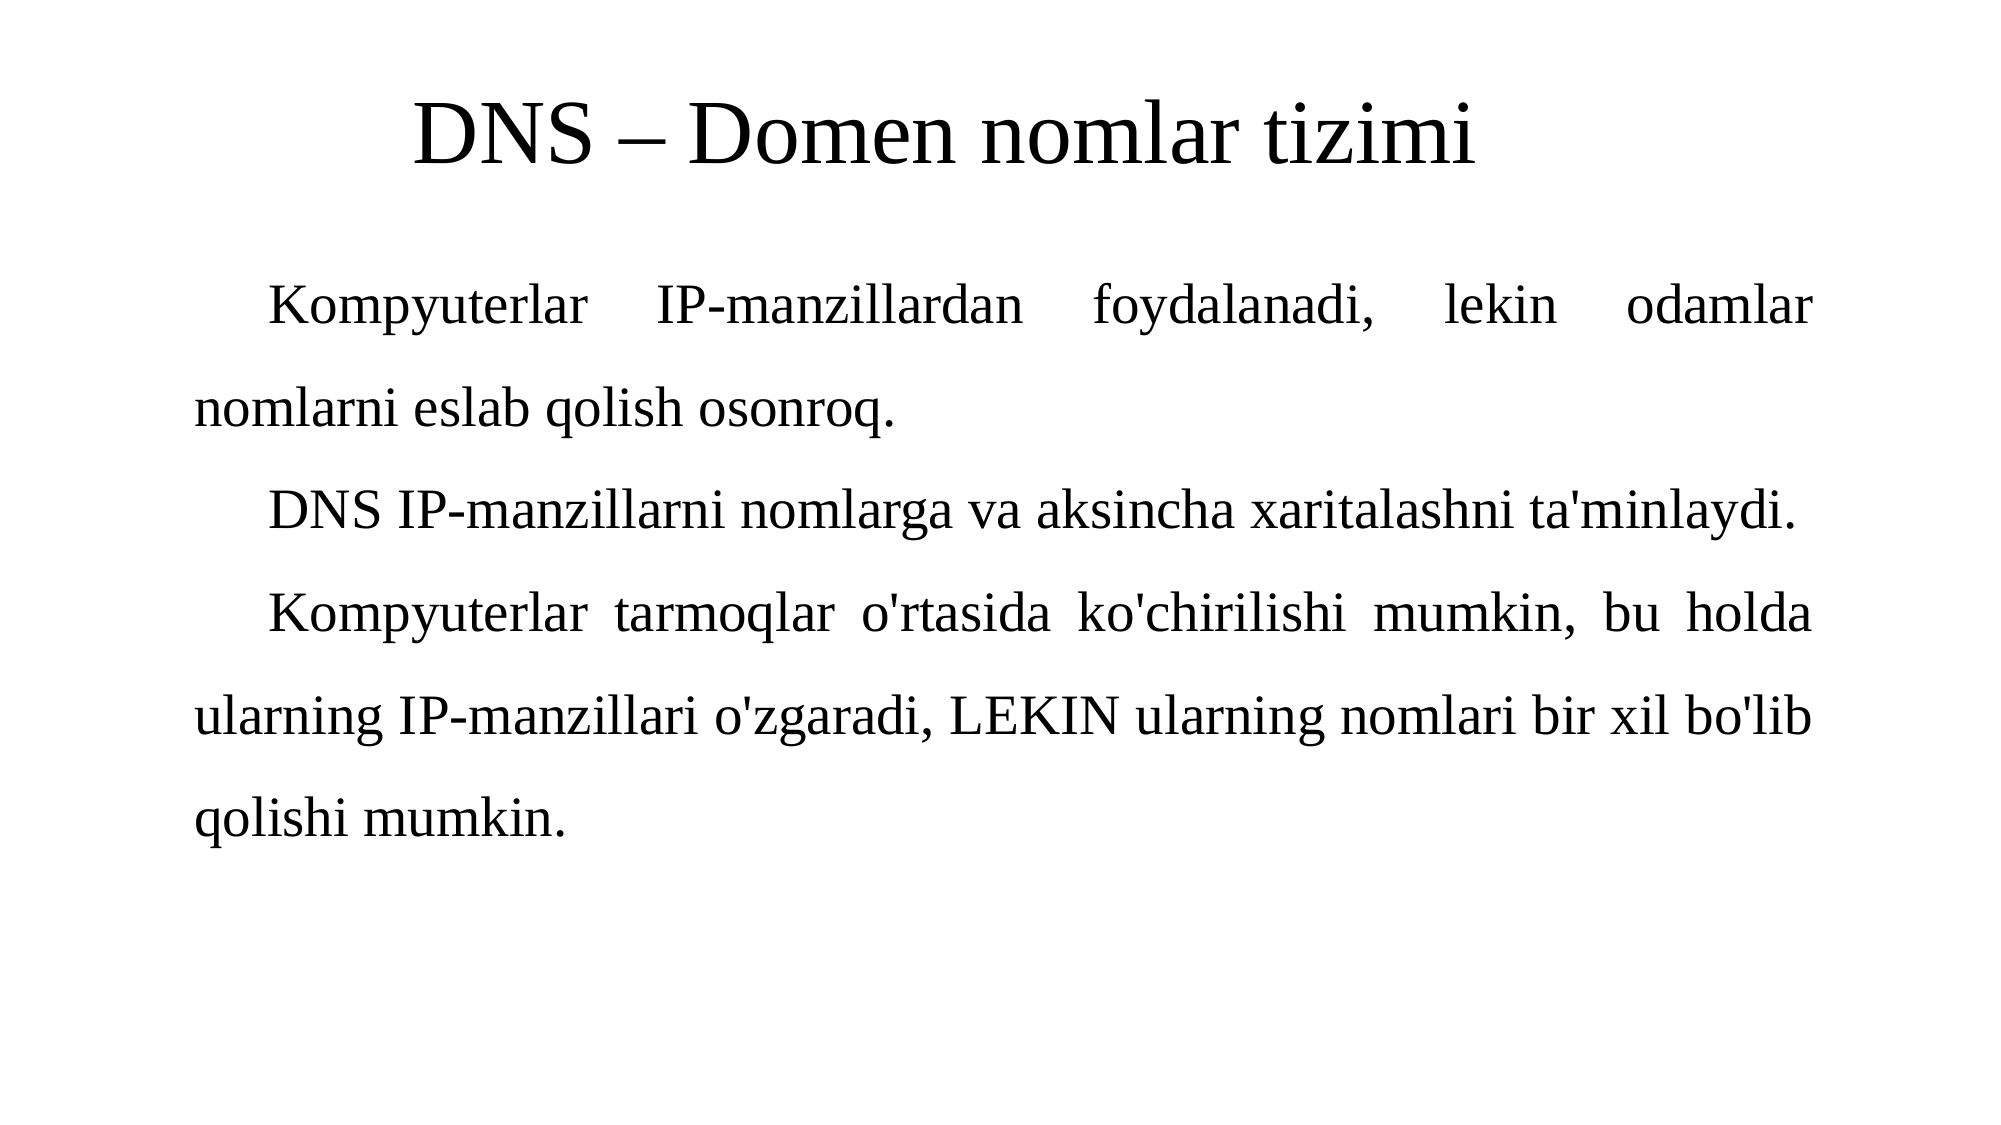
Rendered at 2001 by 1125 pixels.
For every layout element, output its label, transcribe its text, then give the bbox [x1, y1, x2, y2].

list Kompyuterlar IP-manzillardan foydalanadi, lekin odamlar nomlarni eslab qolish osonroq. DNS IP-manzillarni nomlarga va aksincha xaritalashni ta'minlaydi. Kompyuterlar tarmoqlar o'rtasida ko'chirilishi mumkin, bu holda ularning IP-manzillari o'zgaradi, LEKIN ularning nomlari bir xil bo'lib qolishi mumkin. [179, 224, 1828, 950]
title DNS – Domen nomlar tizimi [255, 43, 1637, 224]
